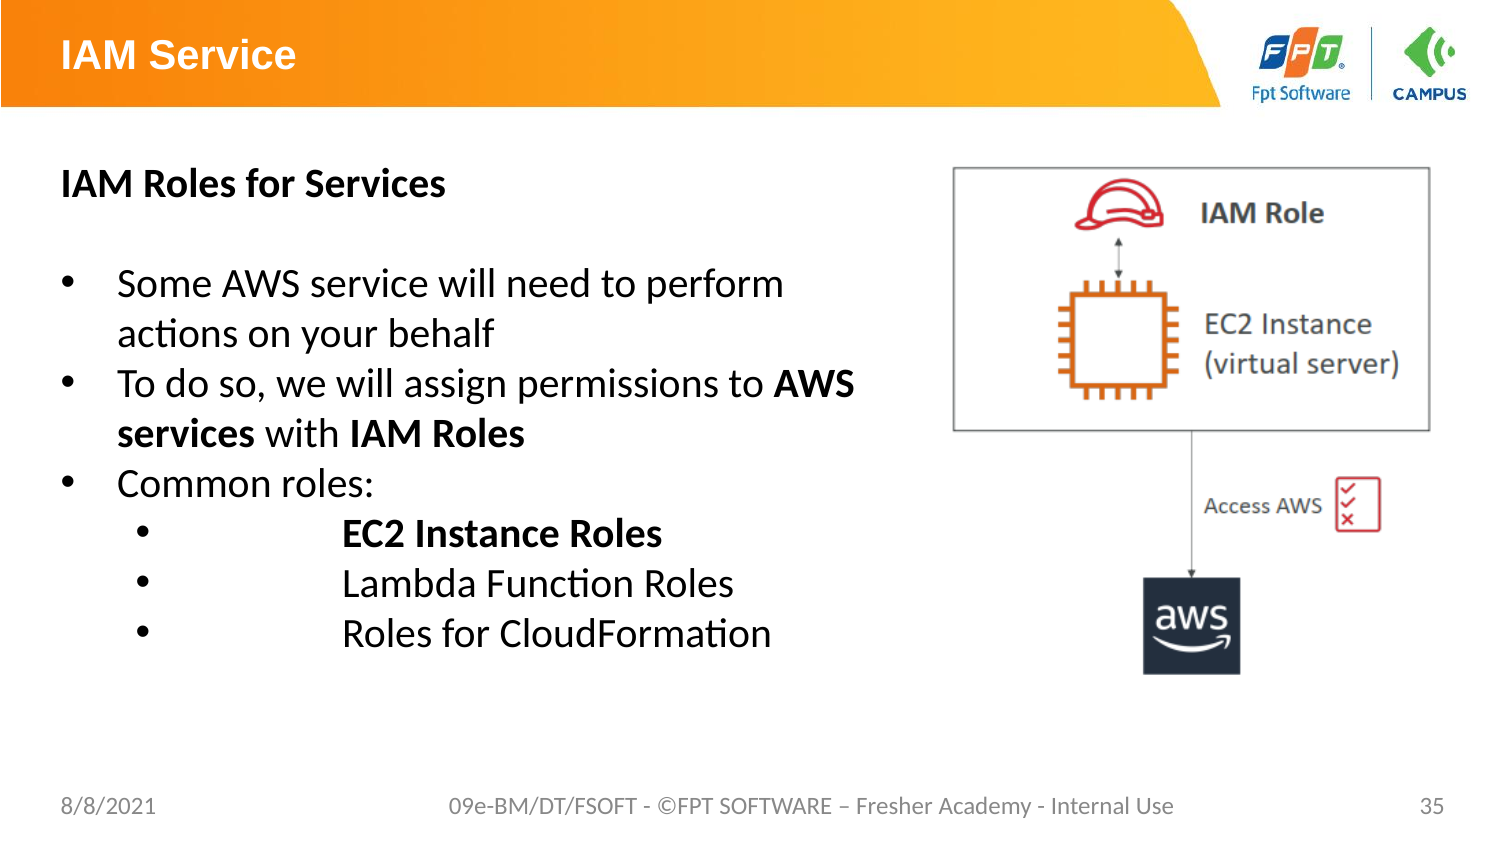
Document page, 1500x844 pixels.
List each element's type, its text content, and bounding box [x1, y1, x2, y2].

slide_number 35 [1350, 782, 1461, 827]
text_box IAM Roles for Services Some AWS service will need to perform actions on your behalf To do so, we will assign permissions to AWS services with IAM Roles Common roles: EC2 Instance Roles Lambda Function Roles Roles for CloudFormation [45, 148, 921, 759]
picture [1, 0, 1499, 844]
title IAM Service [45, 0, 1176, 106]
footer 09e-BM/DT/FSOFT - ©FPT SOFTWARE – Fresher Academy - Internal Use [289, 782, 1335, 827]
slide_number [45, 782, 270, 827]
